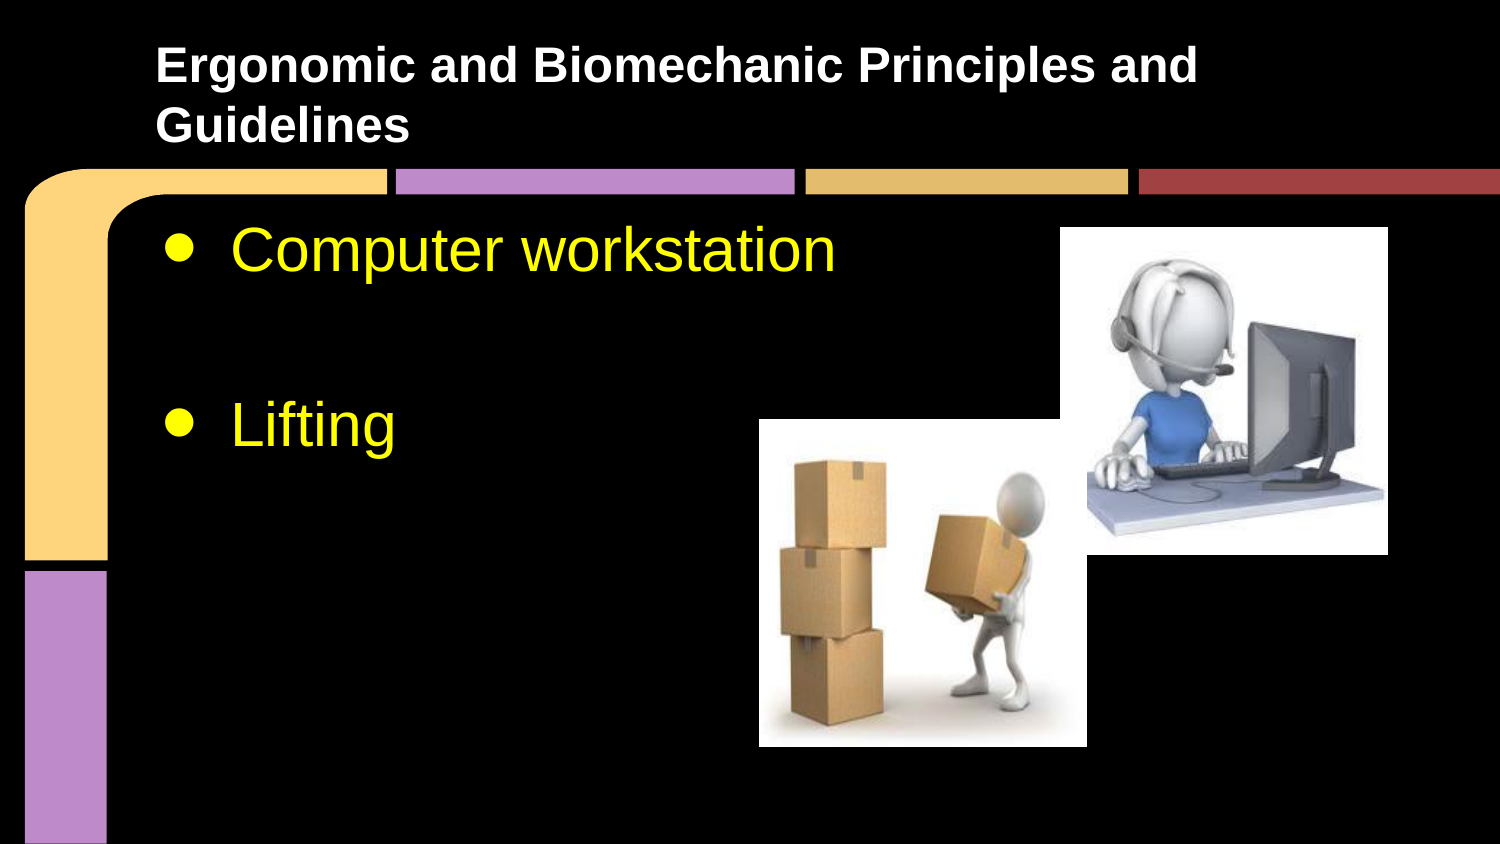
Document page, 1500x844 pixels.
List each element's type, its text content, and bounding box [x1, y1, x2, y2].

picture [759, 227, 1388, 747]
title Ergonomic and Biomechanic Principles and Guidelines [140, 26, 1425, 168]
list Computer workstation Lifting [140, 194, 1425, 808]
